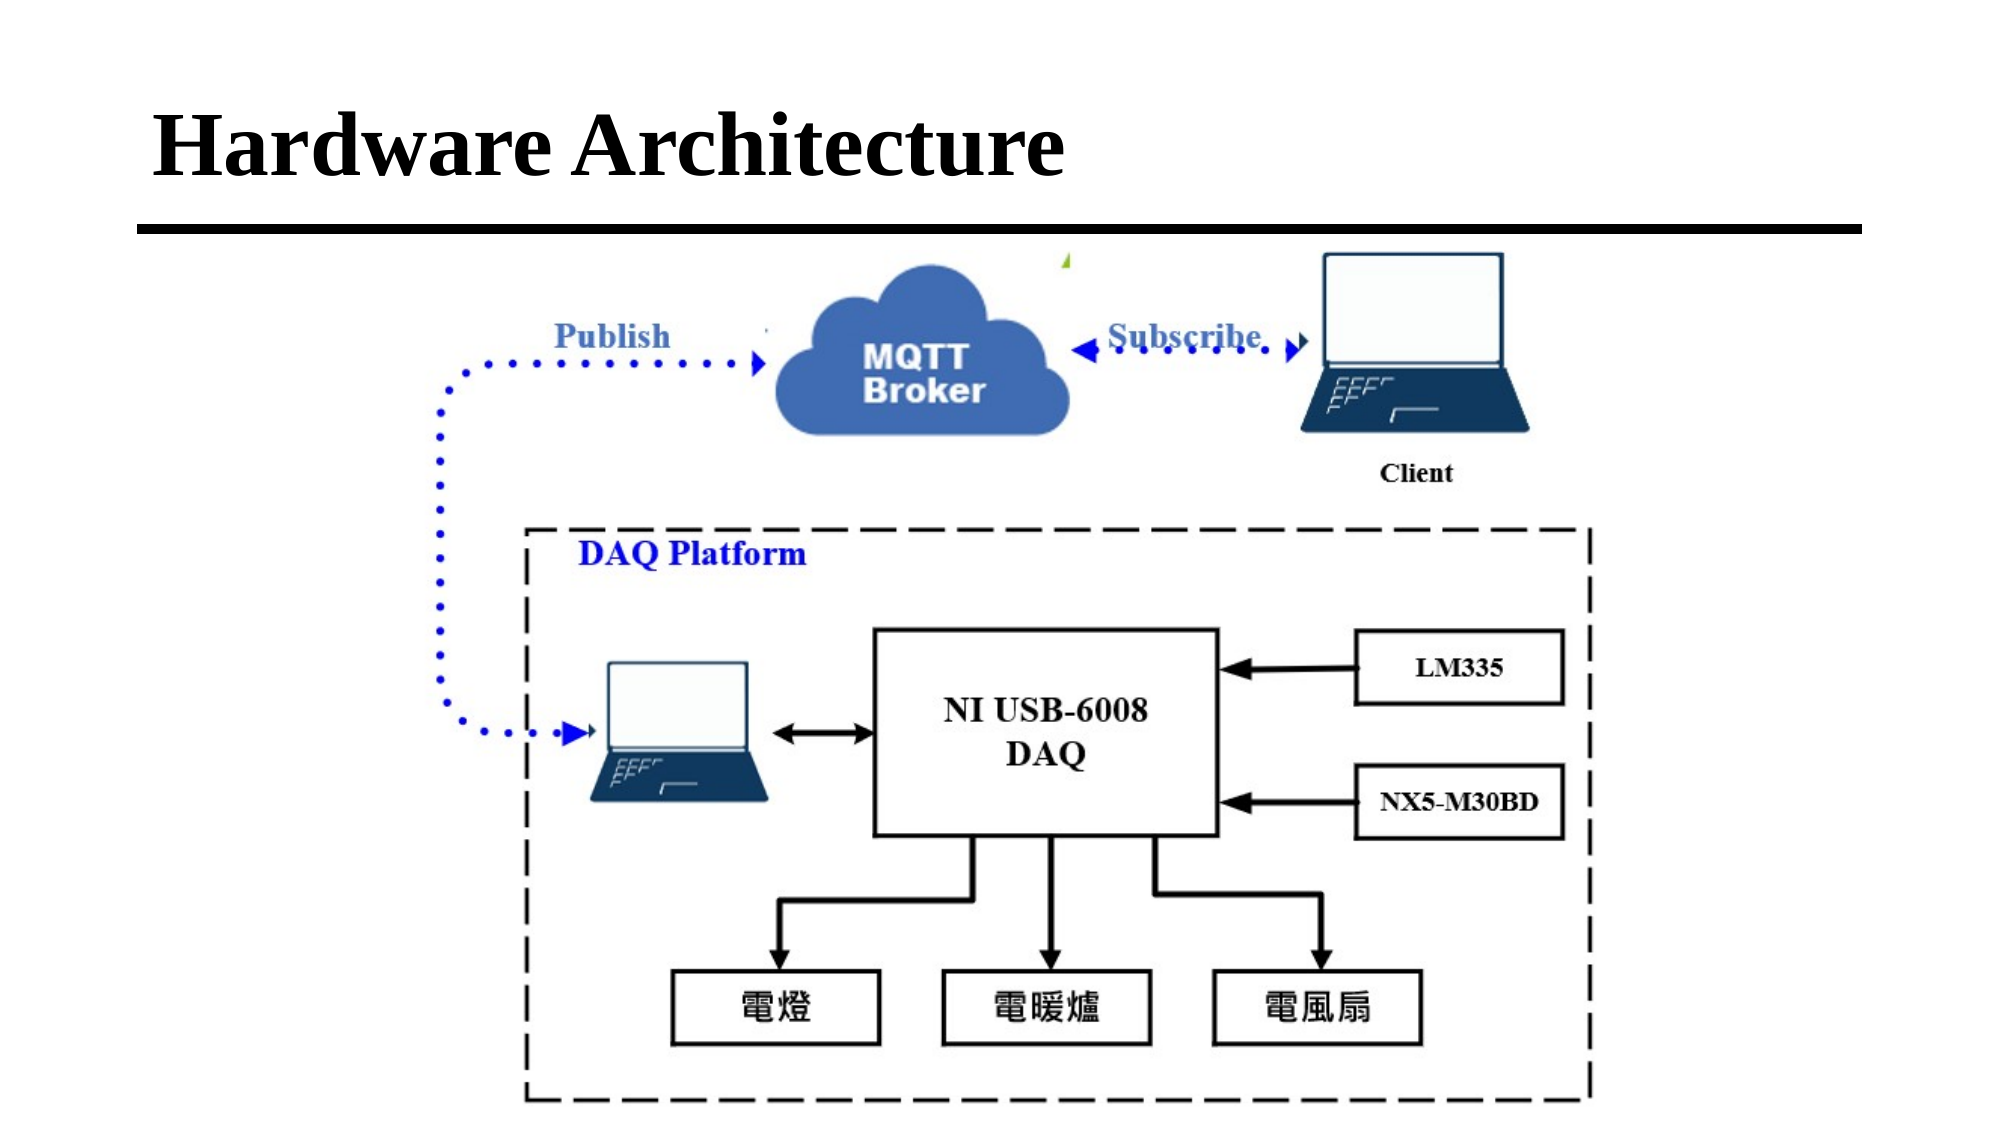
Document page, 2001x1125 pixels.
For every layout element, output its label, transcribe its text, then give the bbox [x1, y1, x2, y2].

title Hardware Architecture [137, 59, 1863, 232]
picture [402, 250, 1598, 1112]
